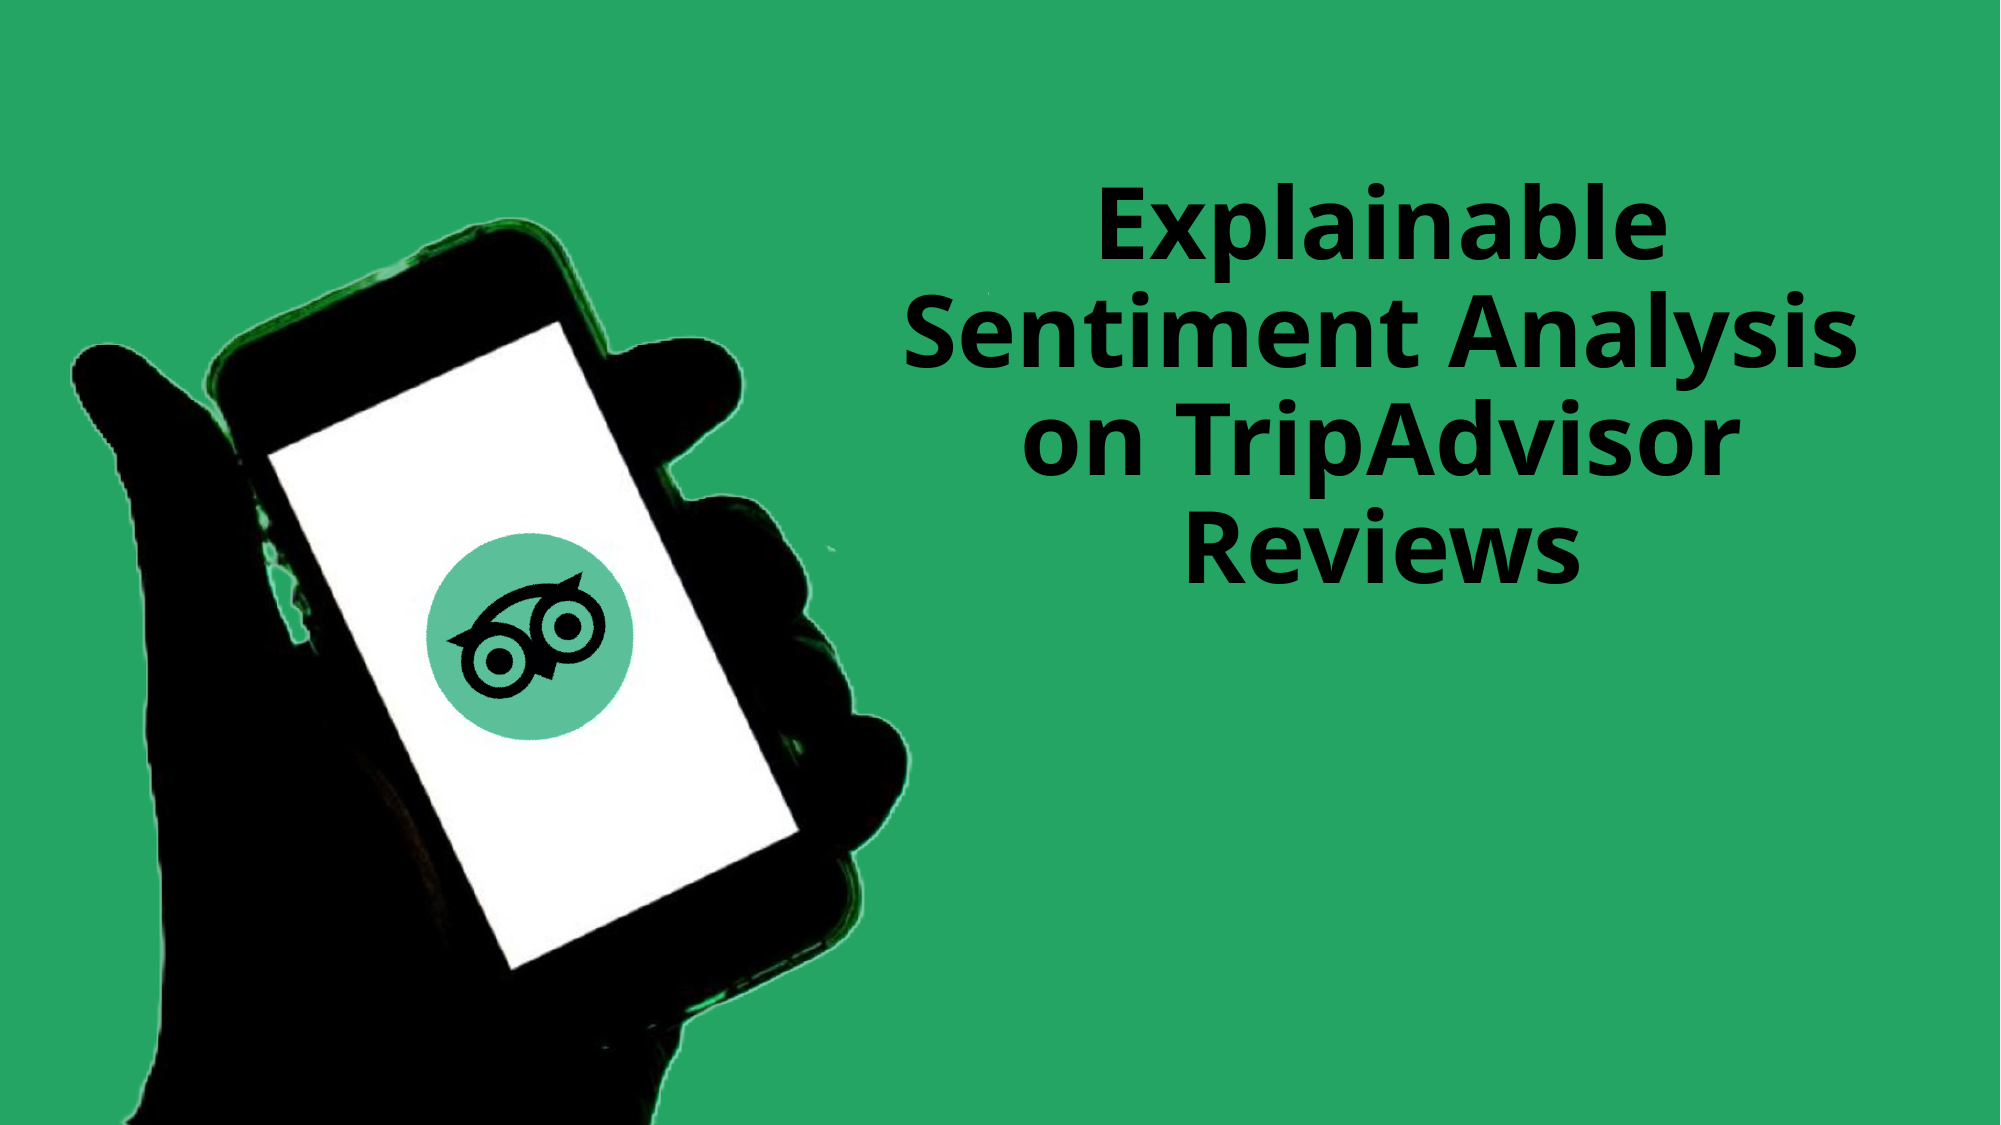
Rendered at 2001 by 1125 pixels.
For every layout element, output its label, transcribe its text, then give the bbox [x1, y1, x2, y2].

title Explainable Sentiment Analysis on TripAdvisor Reviews [1734, 89, 1935, 613]
picture [0, 0, 1734, 1125]
